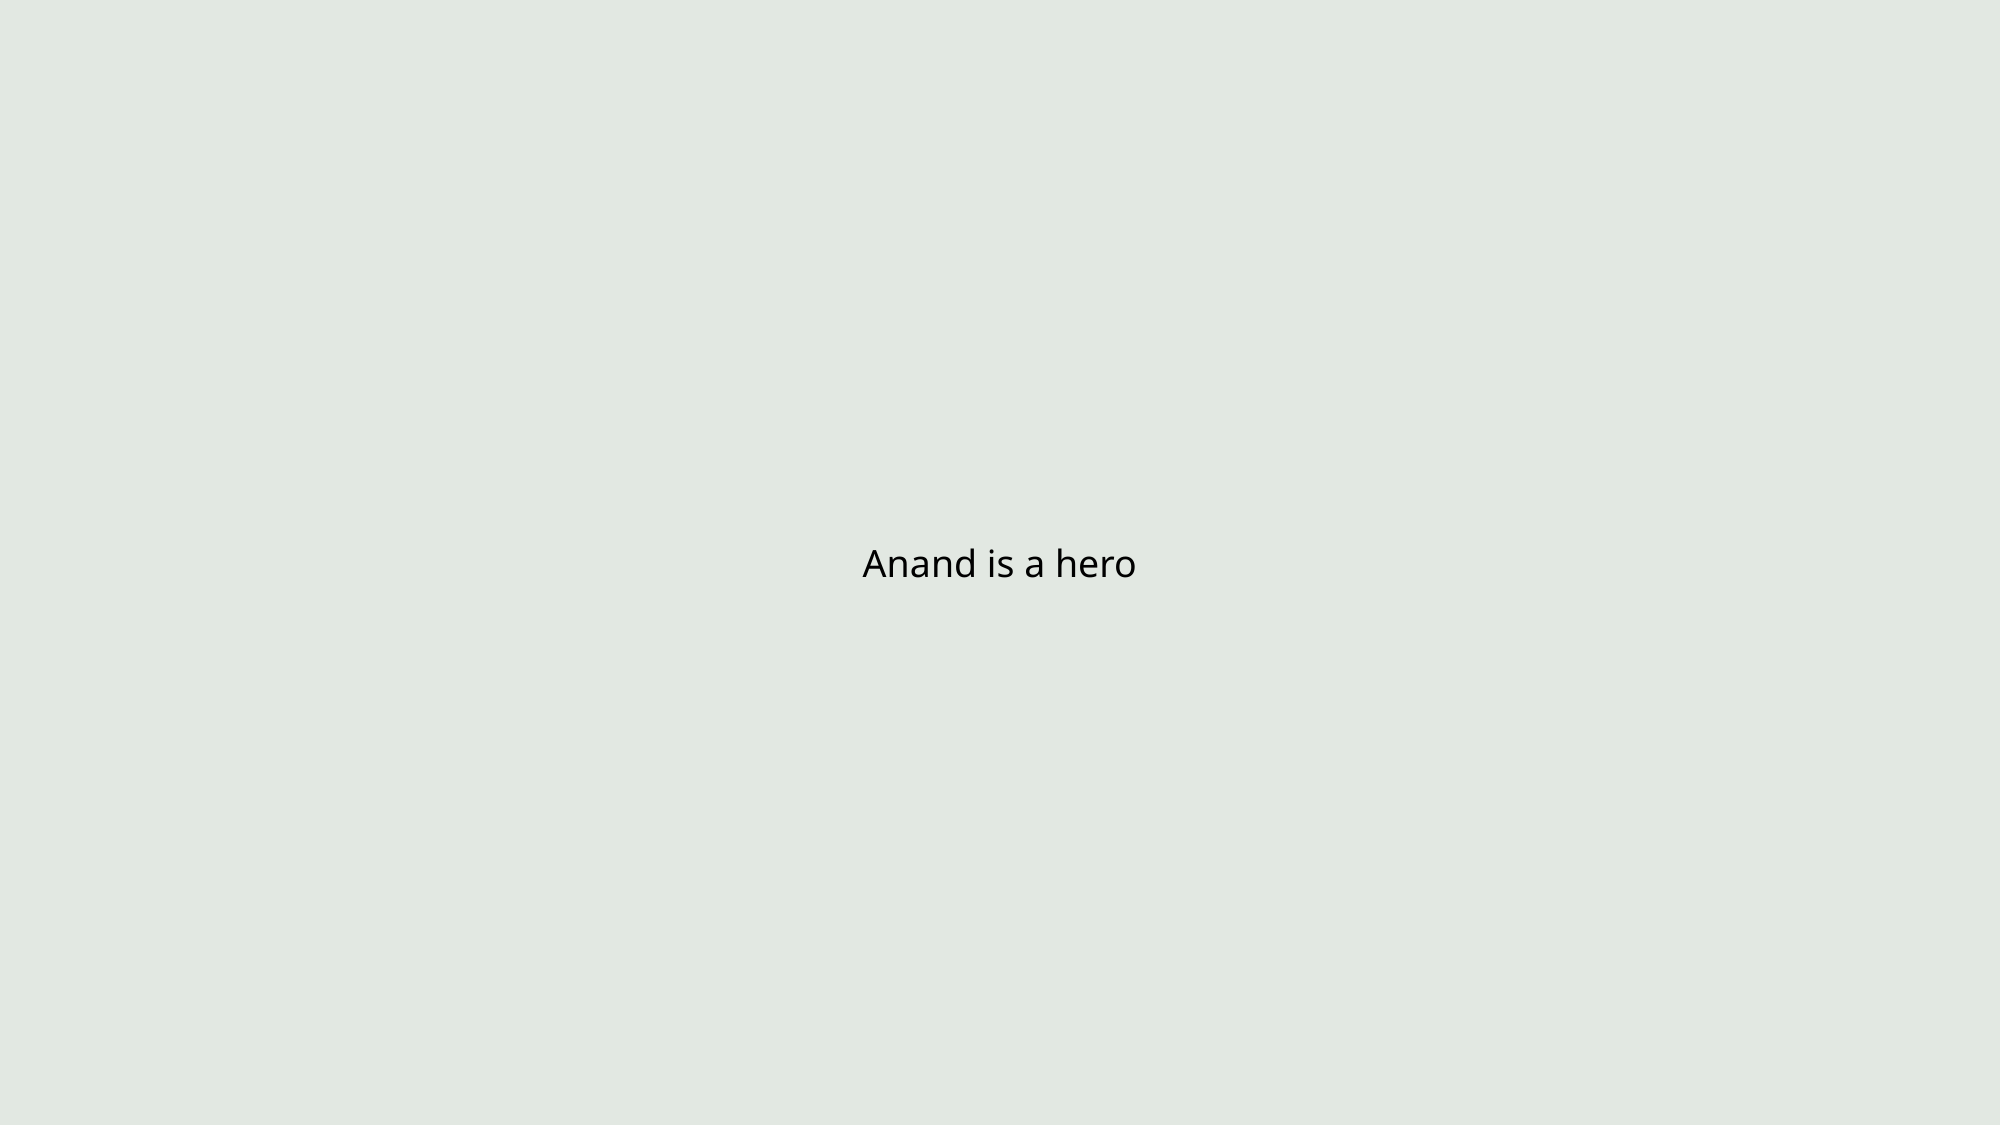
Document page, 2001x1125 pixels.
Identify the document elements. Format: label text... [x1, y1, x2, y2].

text_box Anand is a hero [847, 532, 1152, 592]
